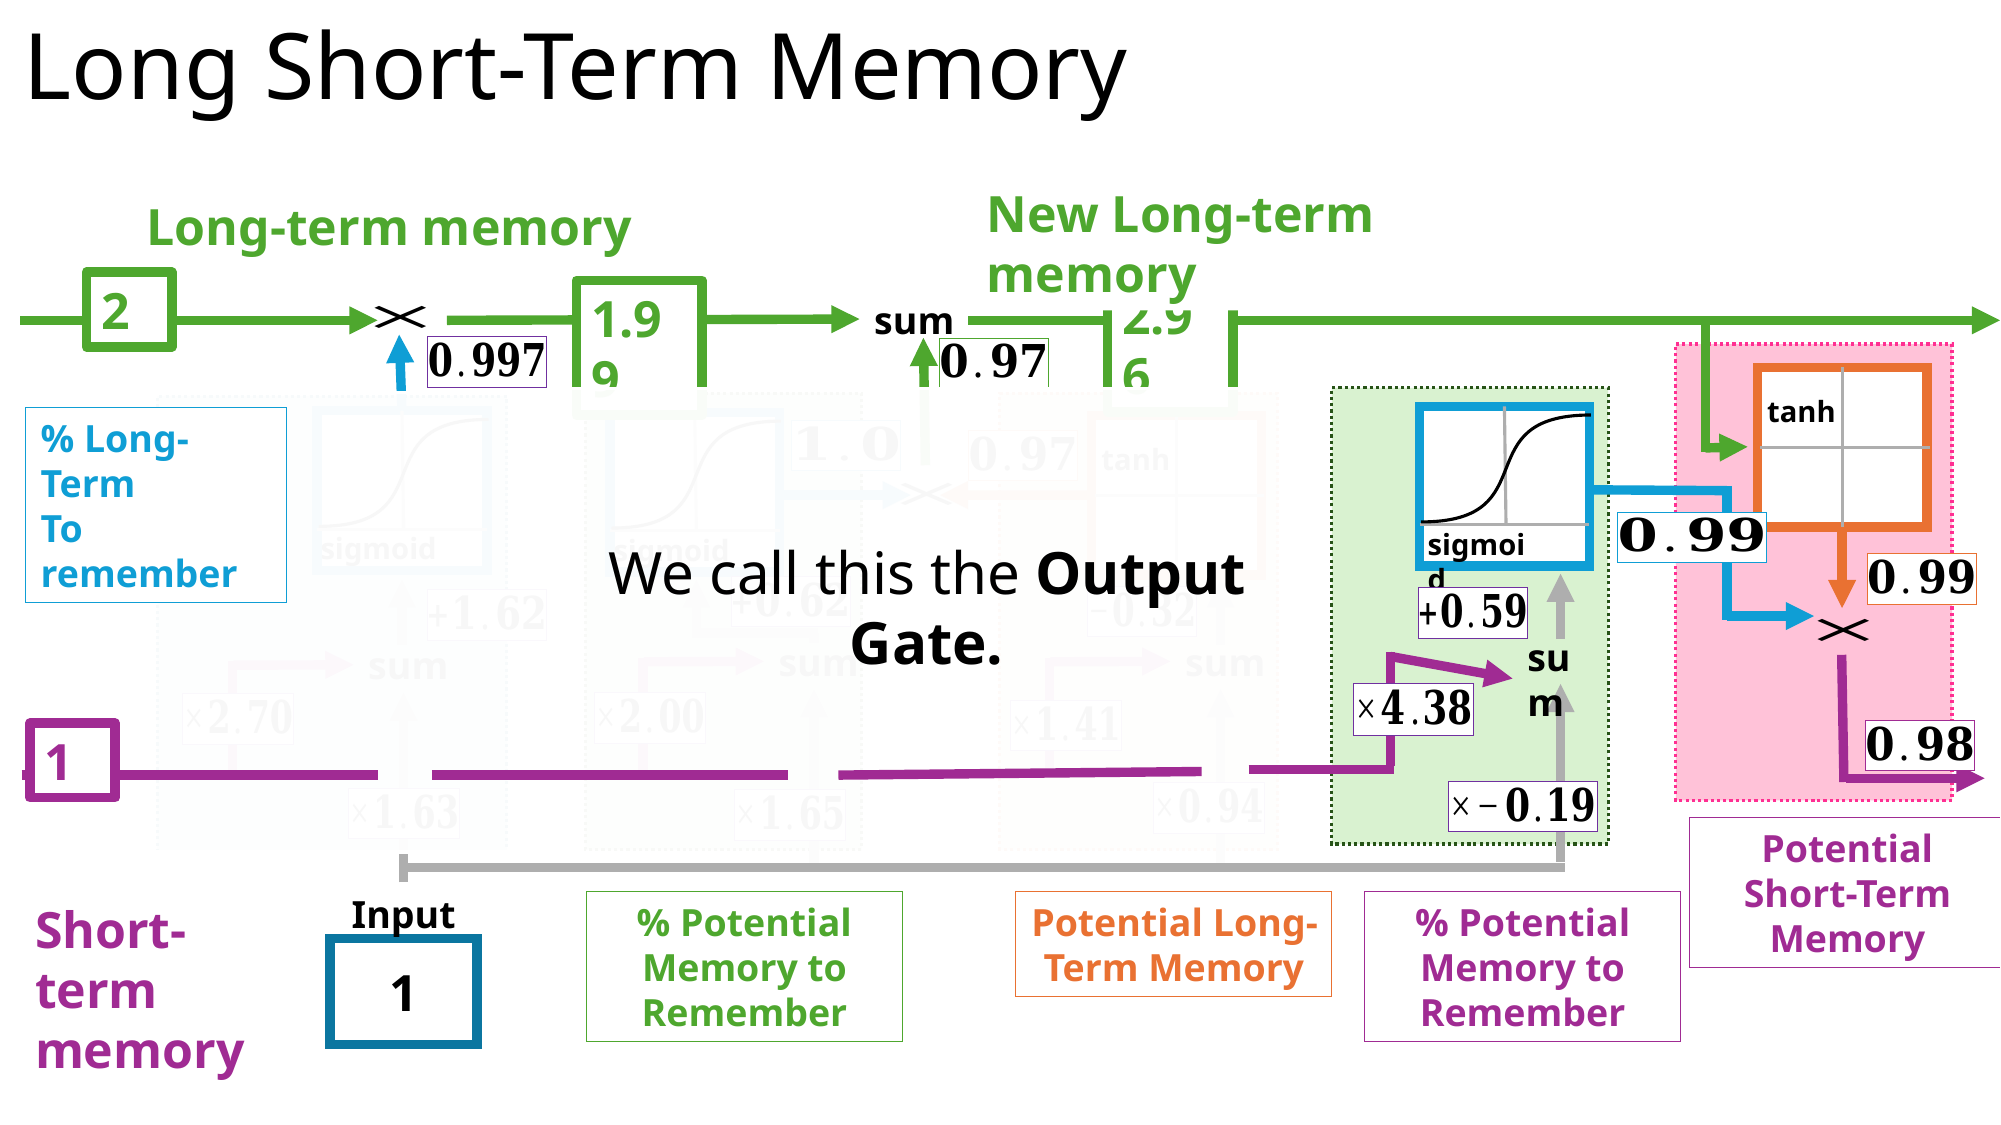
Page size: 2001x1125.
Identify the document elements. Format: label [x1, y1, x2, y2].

text_box [131, 188, 685, 263]
text_box [19, 272, 379, 347]
text_box [20, 890, 294, 1086]
text_box [4, 175, 2000, 1046]
text_box [1674, 496, 1722, 512]
text_box [1689, 817, 2000, 968]
text_box [1364, 891, 1681, 1042]
title [8, 0, 1734, 179]
text_box [560, 872, 1332, 1042]
